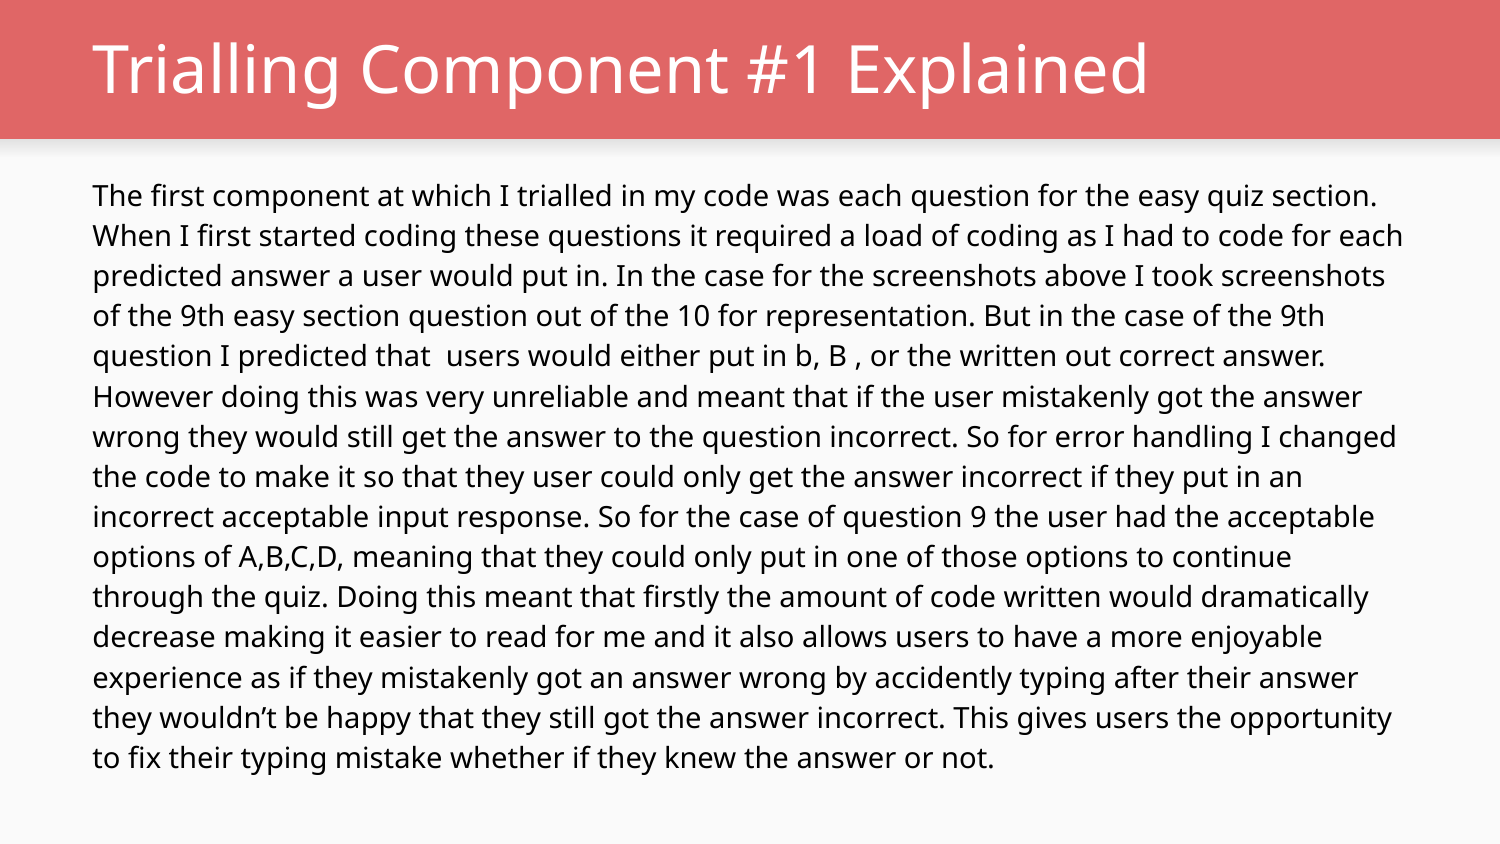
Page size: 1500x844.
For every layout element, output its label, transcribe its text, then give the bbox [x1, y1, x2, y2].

title Trialling Component #1 Explained [77, 0, 1427, 123]
list The first component at which I trialled in my code was each question for the easy quiz section. When I first started coding these questions it required a load of coding as I had to code for each predicted answer a user would put in. In the case for the screenshots above I took screenshots of the 9th easy section question out of the 10 for representation. But in the case of the 9th question I predicted that users would either put in b, B , or the written out correct answer. However doing this was very unreliable and meant that if the user mistakenly got the answer wrong they would still get the answer to the question incorrect. So for error handling I changed the code to make it so that they user could only get the answer incorrect if they put in an incorrect acceptable input response. So for the case of question 9 the user had the acceptable options of A,B,C,D, meaning that they could only put in one of those options to continue through the quiz. Doing this meant that firstly the amount of code written would dramatically decrease making it easier to read for me and it also allows users to have a more enjoyable experience as if they mistakenly got an answer wrong by accidently typing after their answer they wouldn’t be happy that they still got the answer incorrect. This gives users the opportunity to fix their typing mistake whether if they knew the answer or not. [77, 156, 1427, 760]
